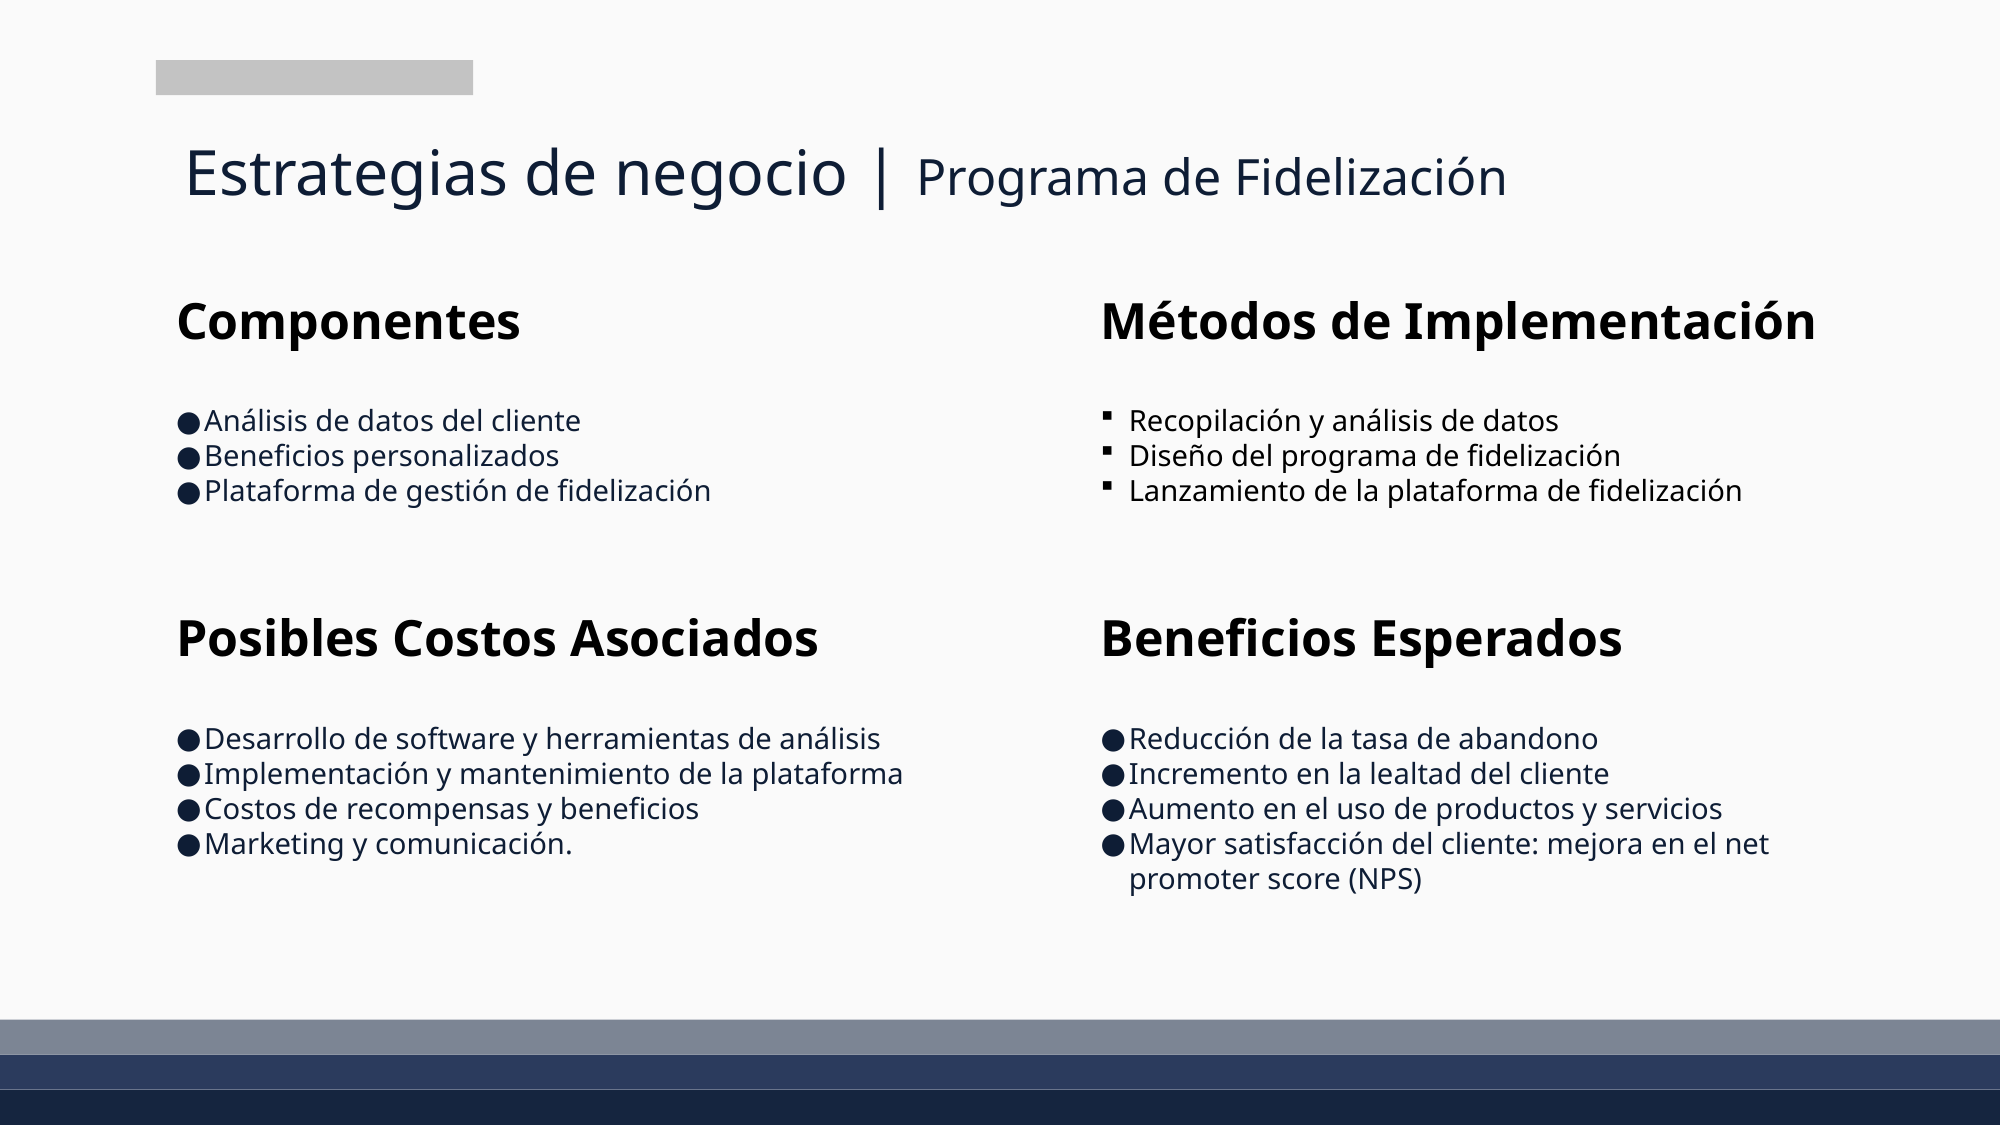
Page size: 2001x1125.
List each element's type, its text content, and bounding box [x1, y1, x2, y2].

text_box Beneficios Esperados [1080, 597, 1800, 687]
text_box Análisis de datos del cliente Beneficios personalizados Plataforma de gestión de fidelización [155, 382, 973, 533]
title Estrategias de negocio | Programa de Fidelización [169, 117, 2000, 244]
text_box Recopilación y análisis de datos Diseño del programa de fidelización Lanzamiento de la plataforma de fidelización [1080, 382, 1800, 533]
text_box Posibles Costos Asociados [156, 597, 875, 687]
text_box Métodos de Implementación [1080, 281, 1844, 371]
text_box Componentes [156, 281, 875, 371]
text_box Reducción de la tasa de abandono Incremento en la lealtad del cliente Aumento en el uso de productos y servicios Mayor satisfacción del cliente: mejora en el net promoter score (NPS) [1080, 700, 1878, 925]
text_box Desarrollo de software y herramientas de análisis Implementación y mantenimiento de la plataforma Costos de recompensas y beneficios Marketing y comunicación. [155, 700, 953, 925]
